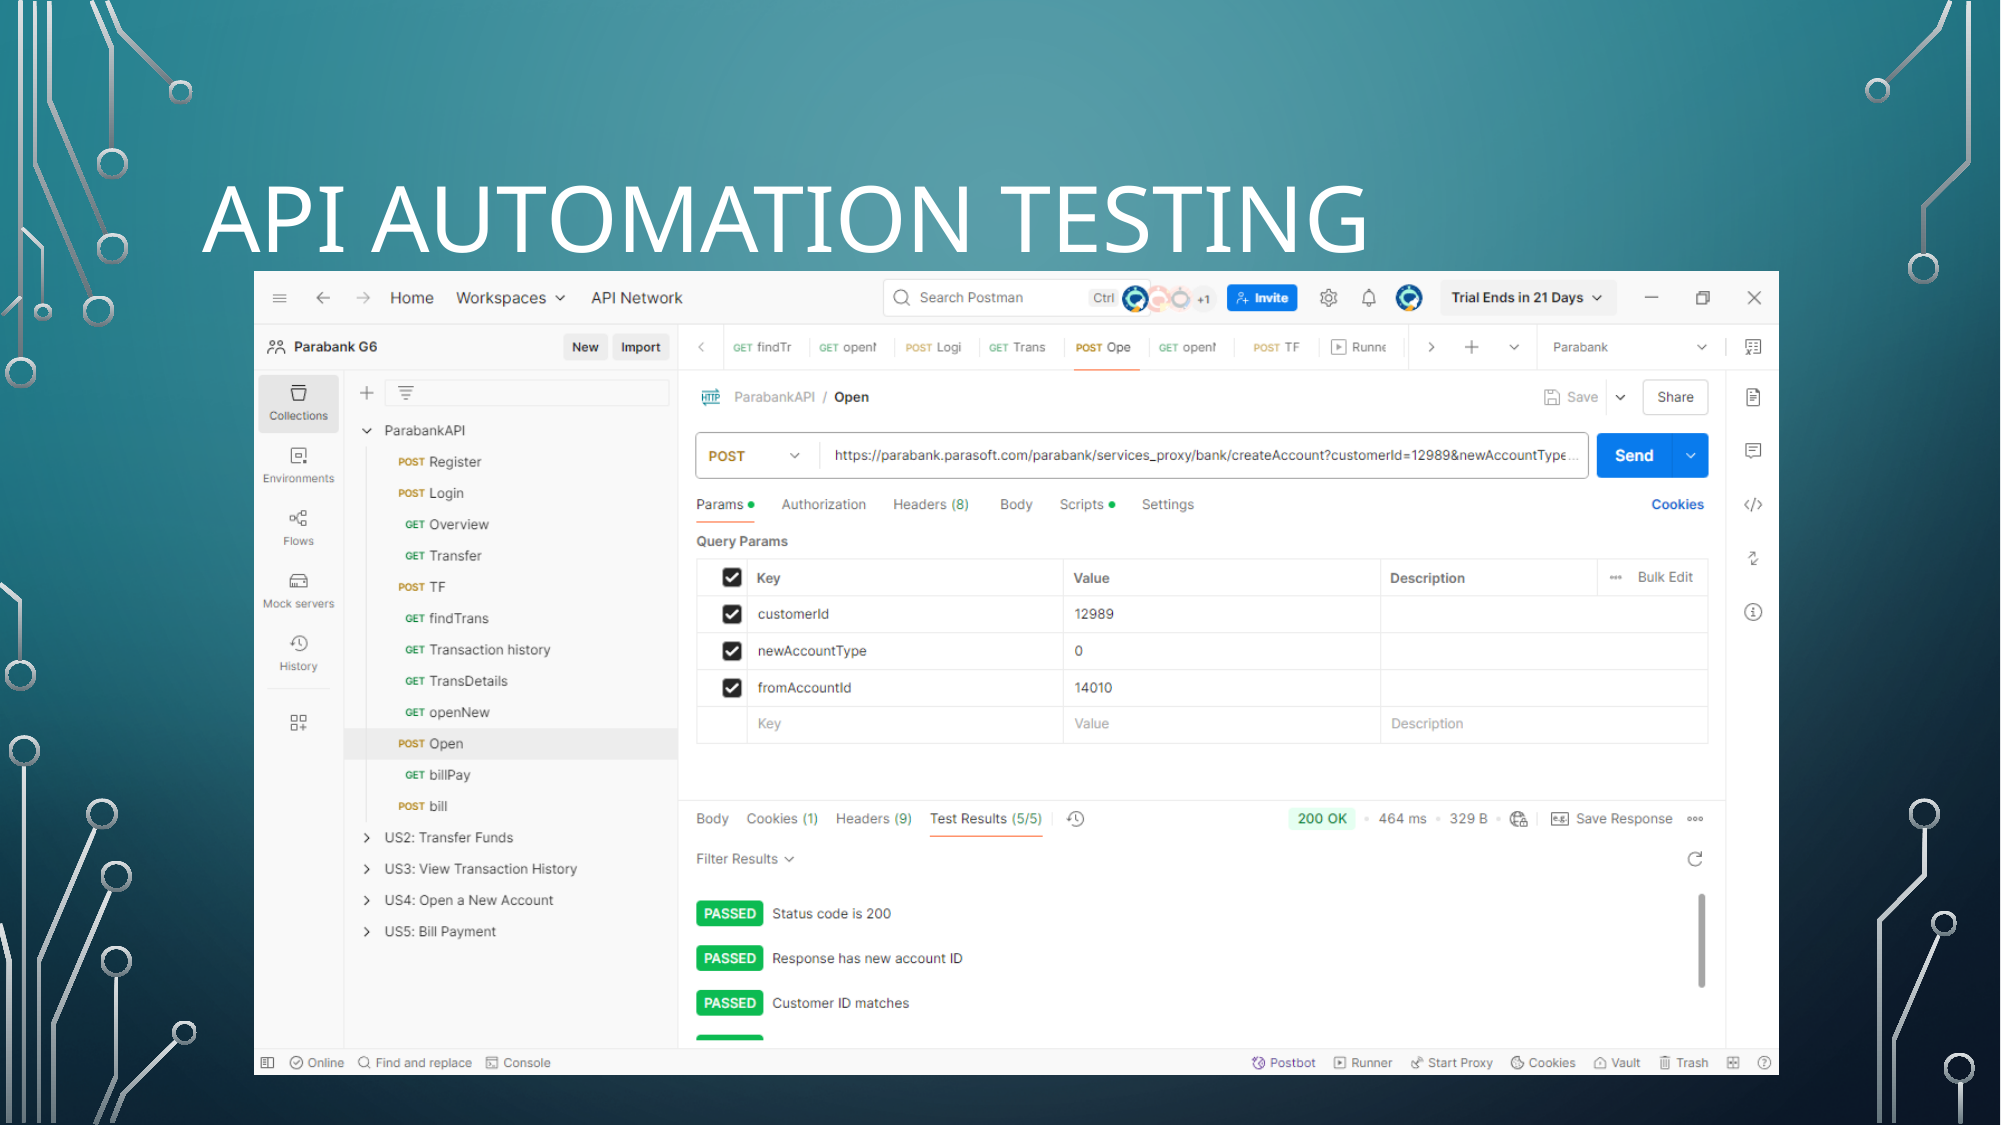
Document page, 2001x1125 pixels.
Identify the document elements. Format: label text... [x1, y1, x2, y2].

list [254, 271, 1779, 1075]
title API Automation Testing [187, 101, 1813, 344]
